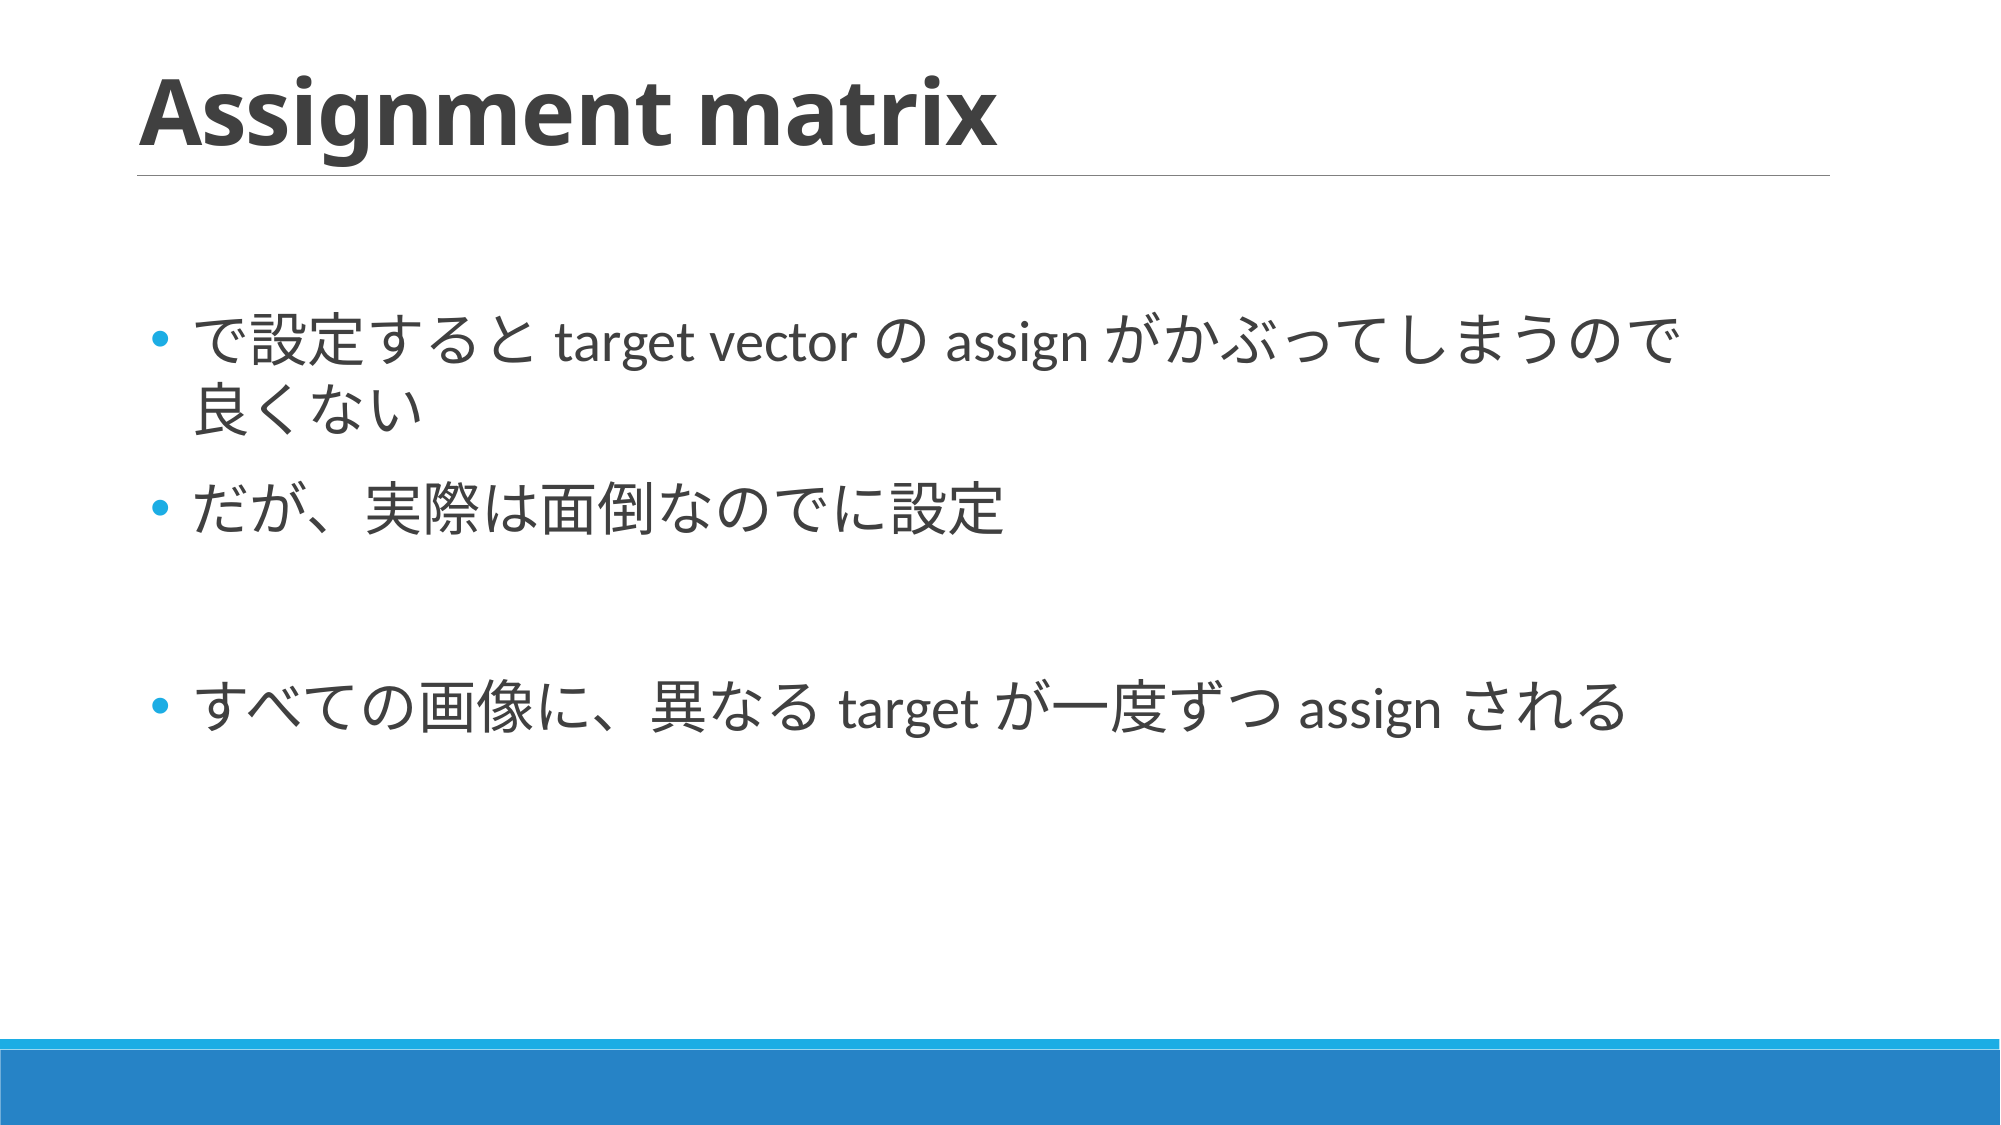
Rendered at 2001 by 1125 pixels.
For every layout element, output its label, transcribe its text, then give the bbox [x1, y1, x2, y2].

title Assignment matrix [124, 52, 1840, 173]
